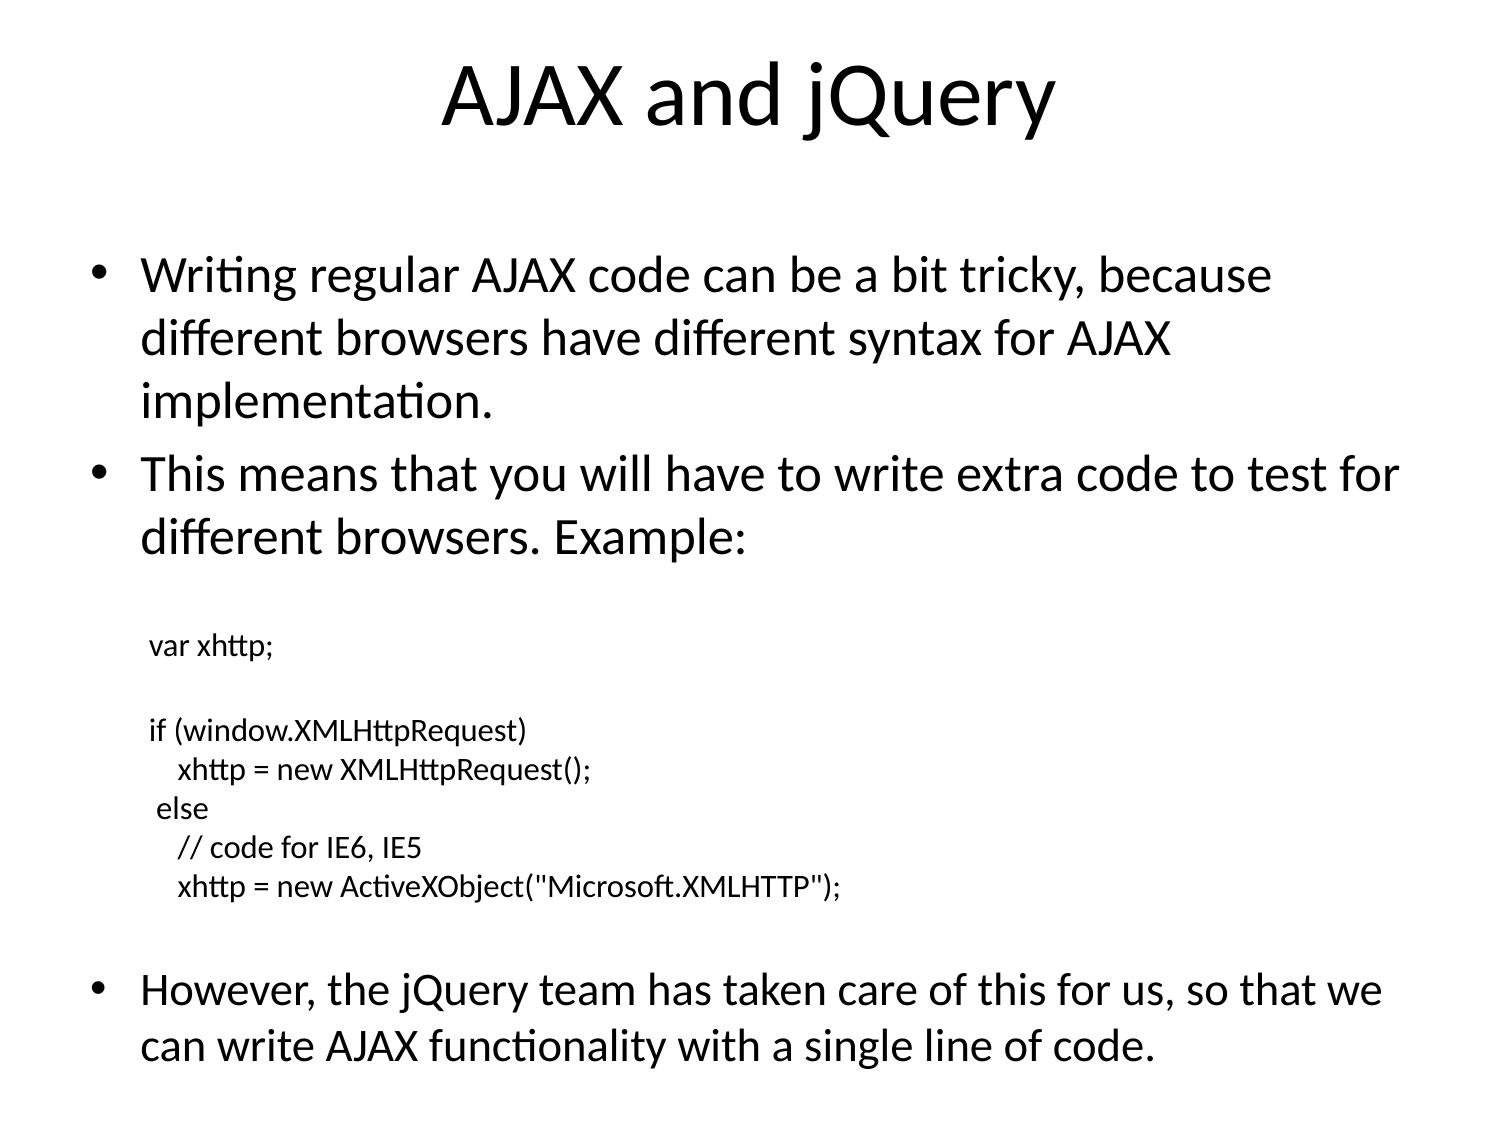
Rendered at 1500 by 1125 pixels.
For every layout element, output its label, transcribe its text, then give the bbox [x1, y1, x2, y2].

list Writing regular AJAX code can be a bit tricky, because different browsers have different syntax for AJAX implementation. This means that you will have to write extra code to test for different browsers. Example: var xhttp; if (window.XMLHttpRequest) xhttp = new XMLHttpRequest(); else // code for IE6, IE5 xhttp = new ActiveXObject("Microsoft.XMLHTTP"); However, the jQuery team has taken care of this for us, so that we can write AJAX functionality with a single line of code. [75, 232, 1425, 1083]
title AJAX and jQuery [75, 0, 1425, 183]
